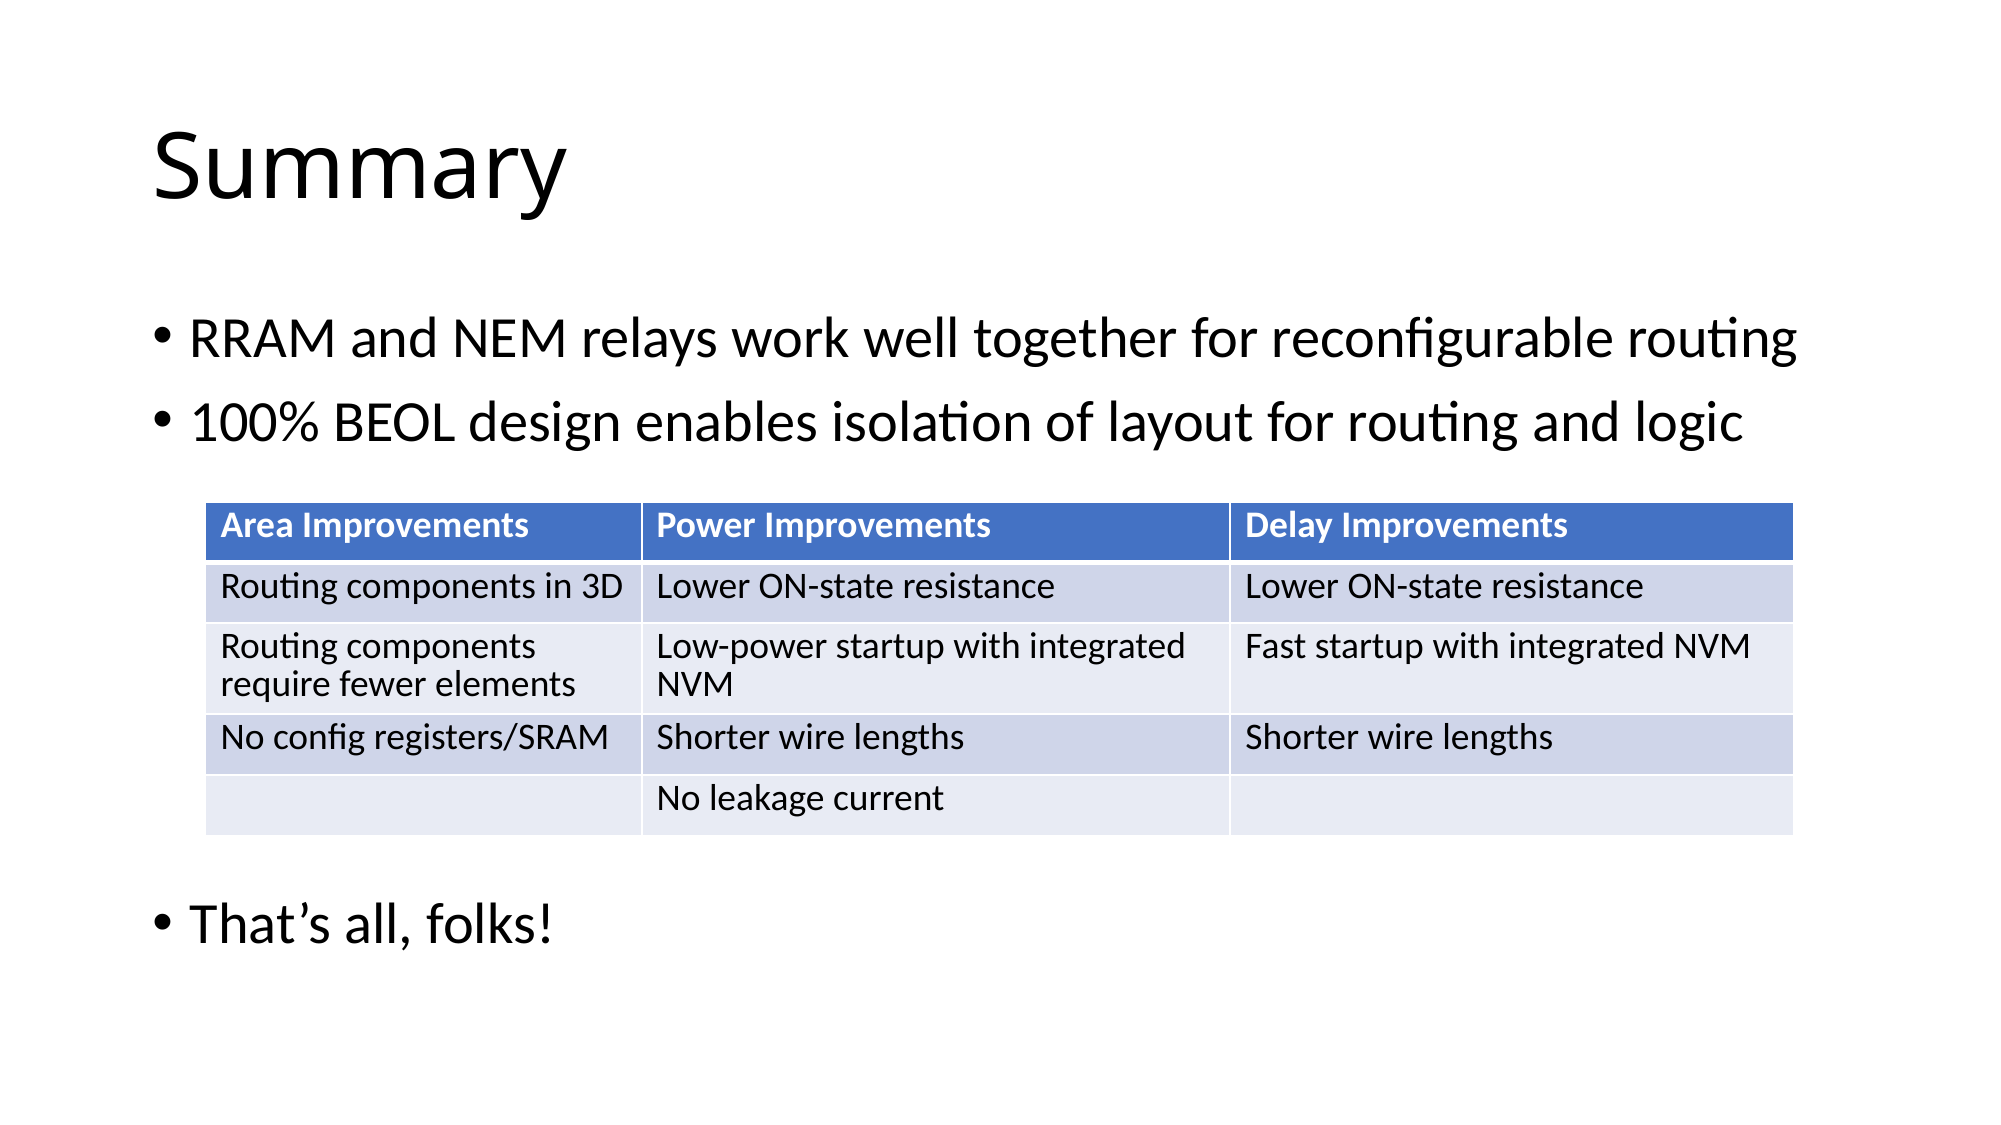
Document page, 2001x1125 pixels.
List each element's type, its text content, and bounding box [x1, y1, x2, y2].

table_cell Lower ON-state resistance [643, 565, 1229, 622]
table_cell No leakage current [643, 776, 1229, 835]
table_cell Shorter wire lengths [643, 715, 1229, 774]
table_cell Lower ON-state resistance [1231, 565, 1793, 622]
table_cell Low-power startup with integrated NVM [643, 624, 1229, 713]
list RRAM and NEM relays work well together for reconfigurable routing 100% BEOL design enables isolation of layout for routing and logic That’s all, folks! [137, 299, 1863, 1014]
table_cell Routing components require fewer elements [206, 624, 641, 713]
table_cell [206, 776, 641, 835]
table_header Delay Improvements [1231, 503, 1793, 560]
title Summary [137, 59, 1863, 278]
table_cell Shorter wire lengths [1231, 715, 1793, 774]
table_header Power Improvements [643, 503, 1229, 560]
table_cell No config registers/SRAM [206, 715, 641, 774]
table_cell Routing components in 3D [206, 565, 641, 622]
table_cell [1231, 776, 1793, 835]
table_cell Fast startup with integrated NVM [1231, 624, 1793, 713]
table_header Area Improvements [206, 503, 641, 560]
